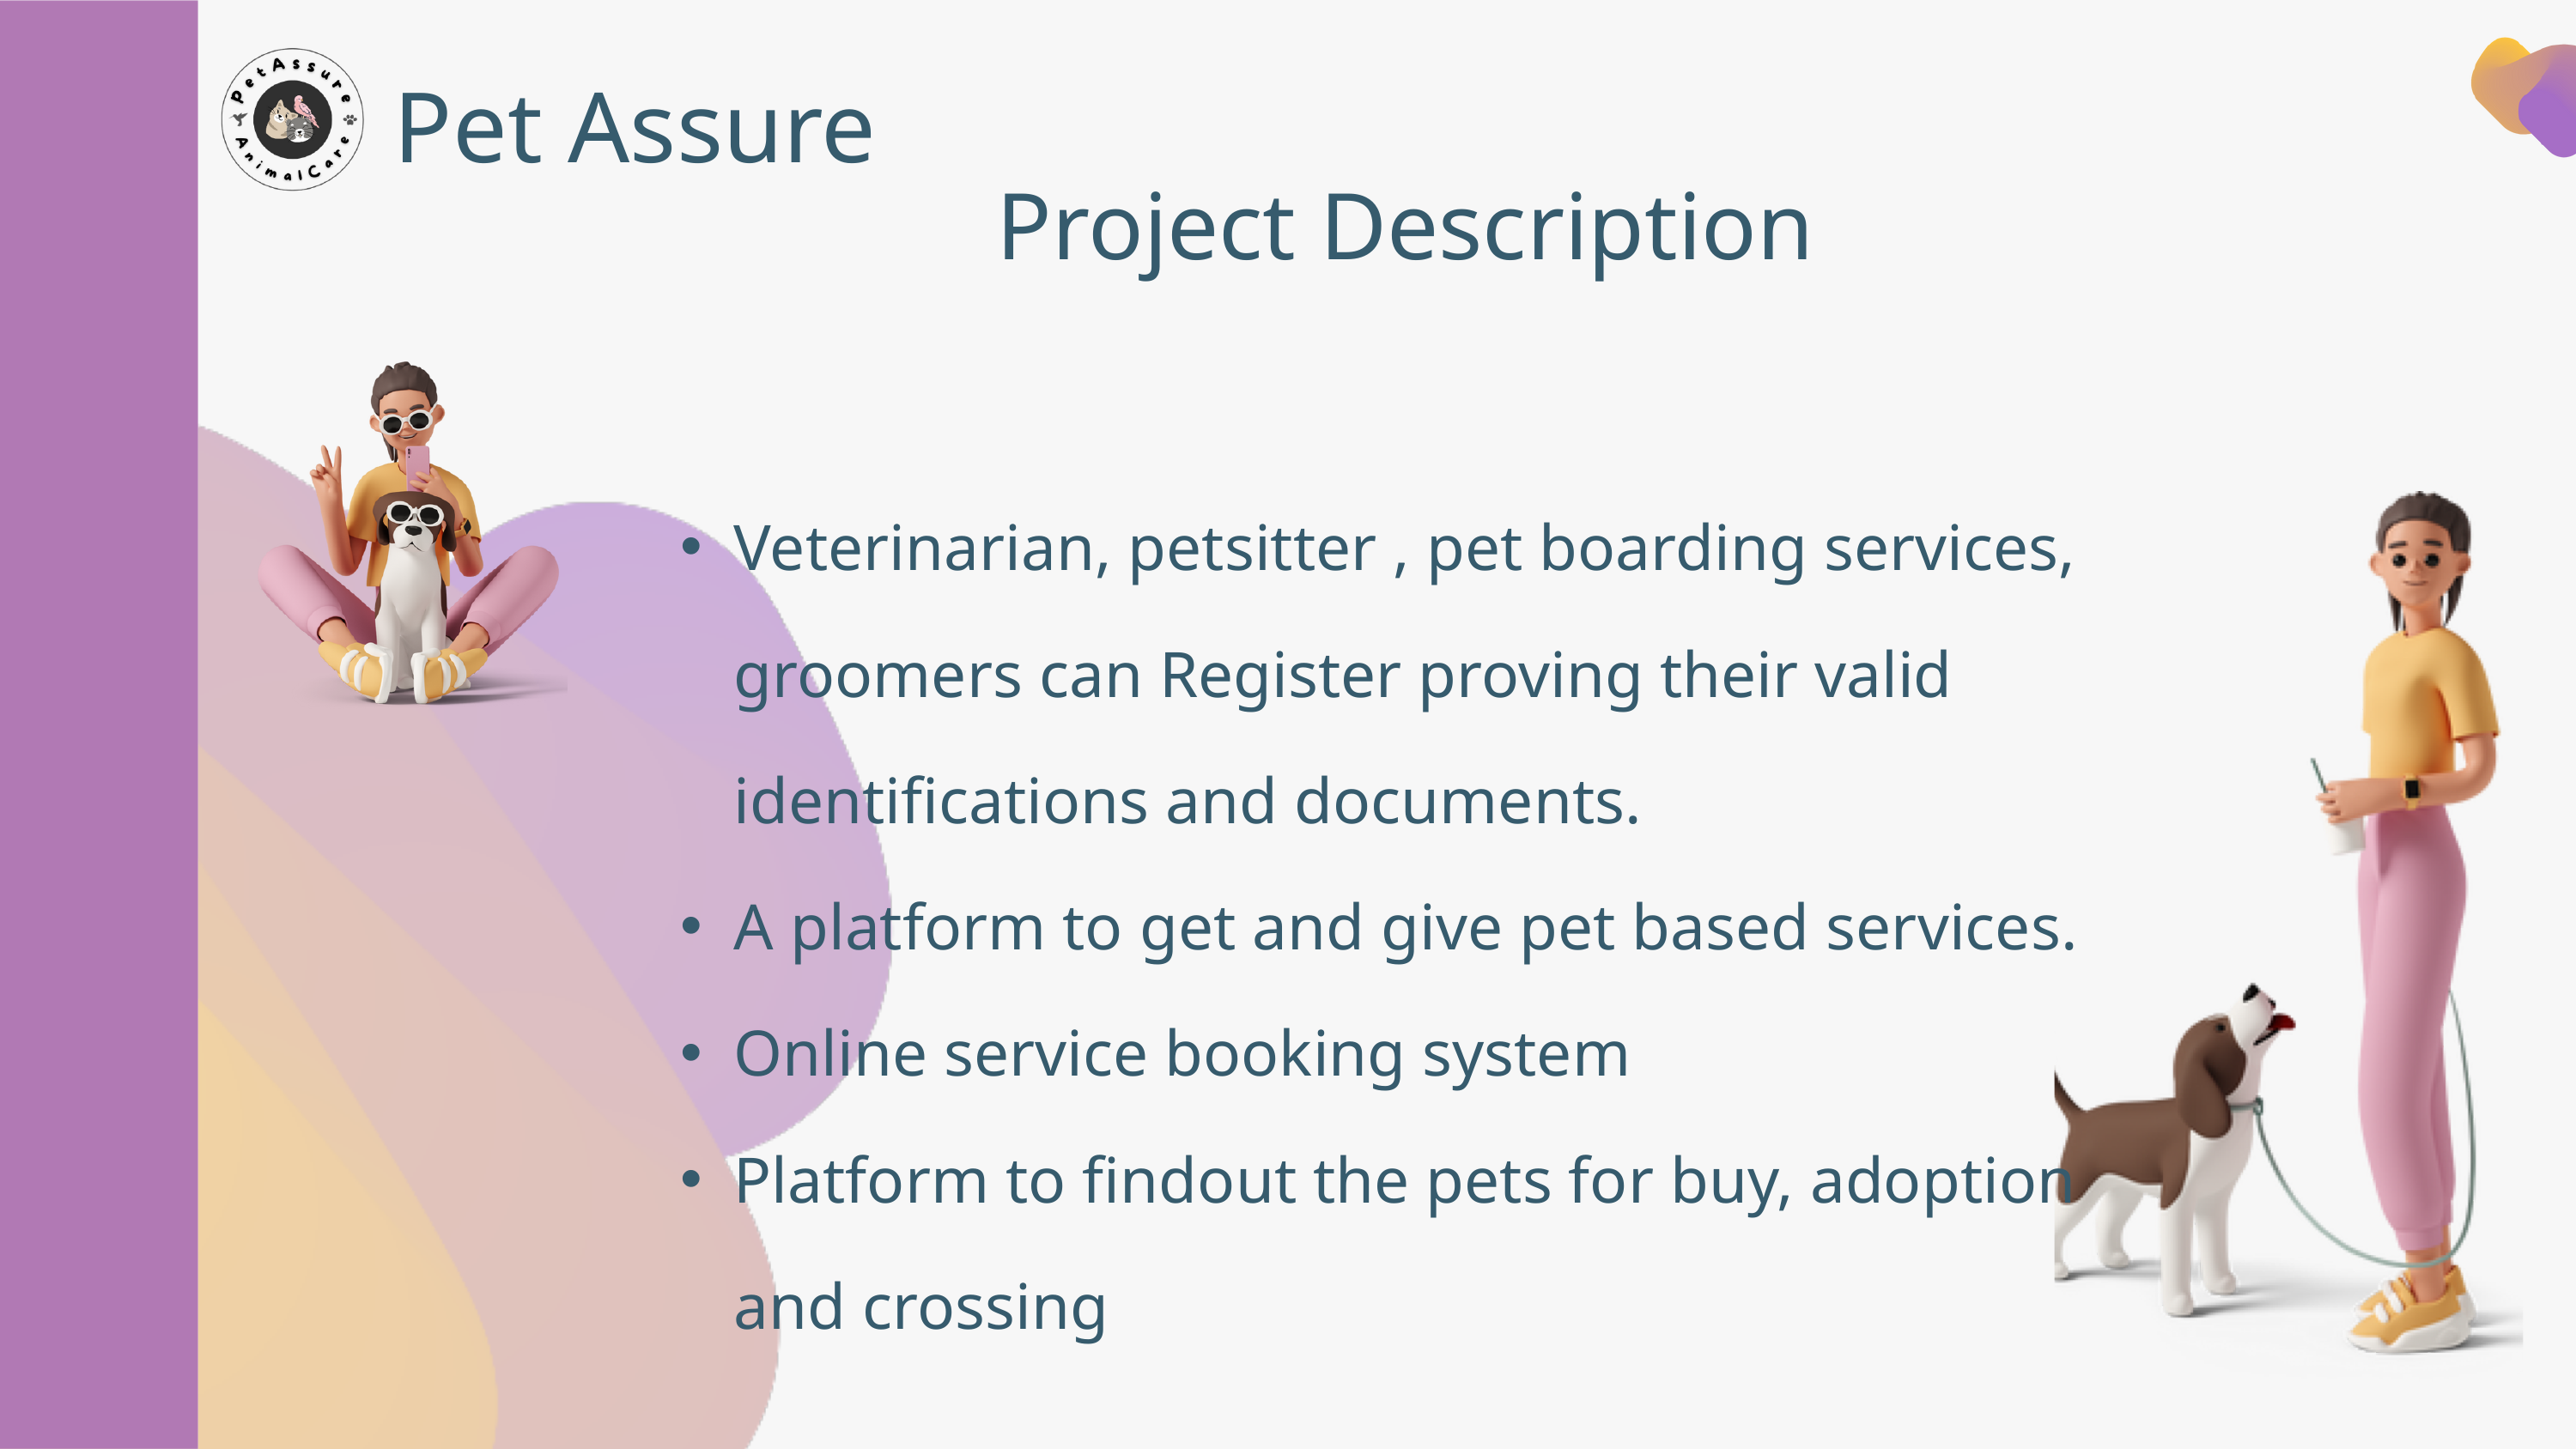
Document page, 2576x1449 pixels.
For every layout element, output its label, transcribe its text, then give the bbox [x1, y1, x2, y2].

picture [0, 0, 968, 1449]
picture [2431, 21, 2576, 220]
picture [2054, 490, 2524, 1428]
text_box Veterinarian, petsitter , pet boarding services, groomers can Register proving their valid identifications and documents. A platform to get and give pet based services. Online service booking system Platform to findout the pets for buy, adoption and crossing [974, 330, 2166, 1343]
text_box Project Description [732, 149, 2055, 279]
text_box Pet Assure [417, 45, 978, 183]
